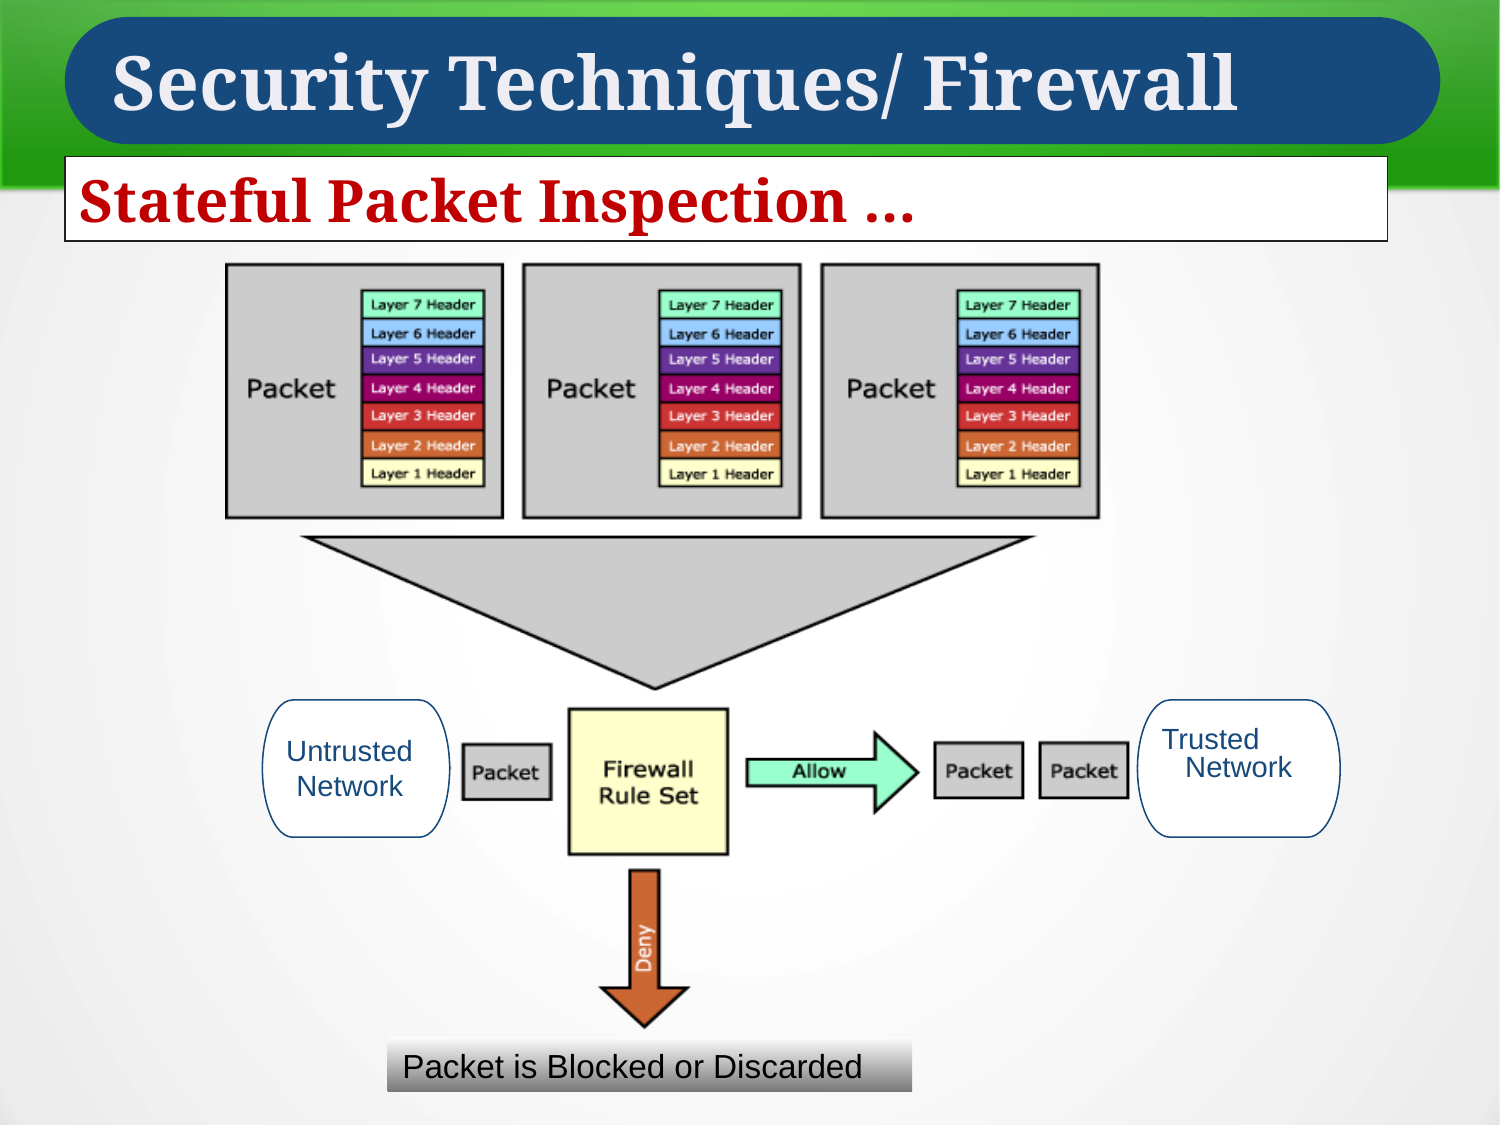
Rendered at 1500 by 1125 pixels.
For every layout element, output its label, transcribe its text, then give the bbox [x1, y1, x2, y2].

picture [0, 0, 1500, 1125]
text_box Stateful Packet Inspection … [64, 156, 1388, 242]
text_box Security Techniques/ Firewall [64, 16, 1441, 145]
text_box Trusted Network [1329, 716, 1341, 821]
